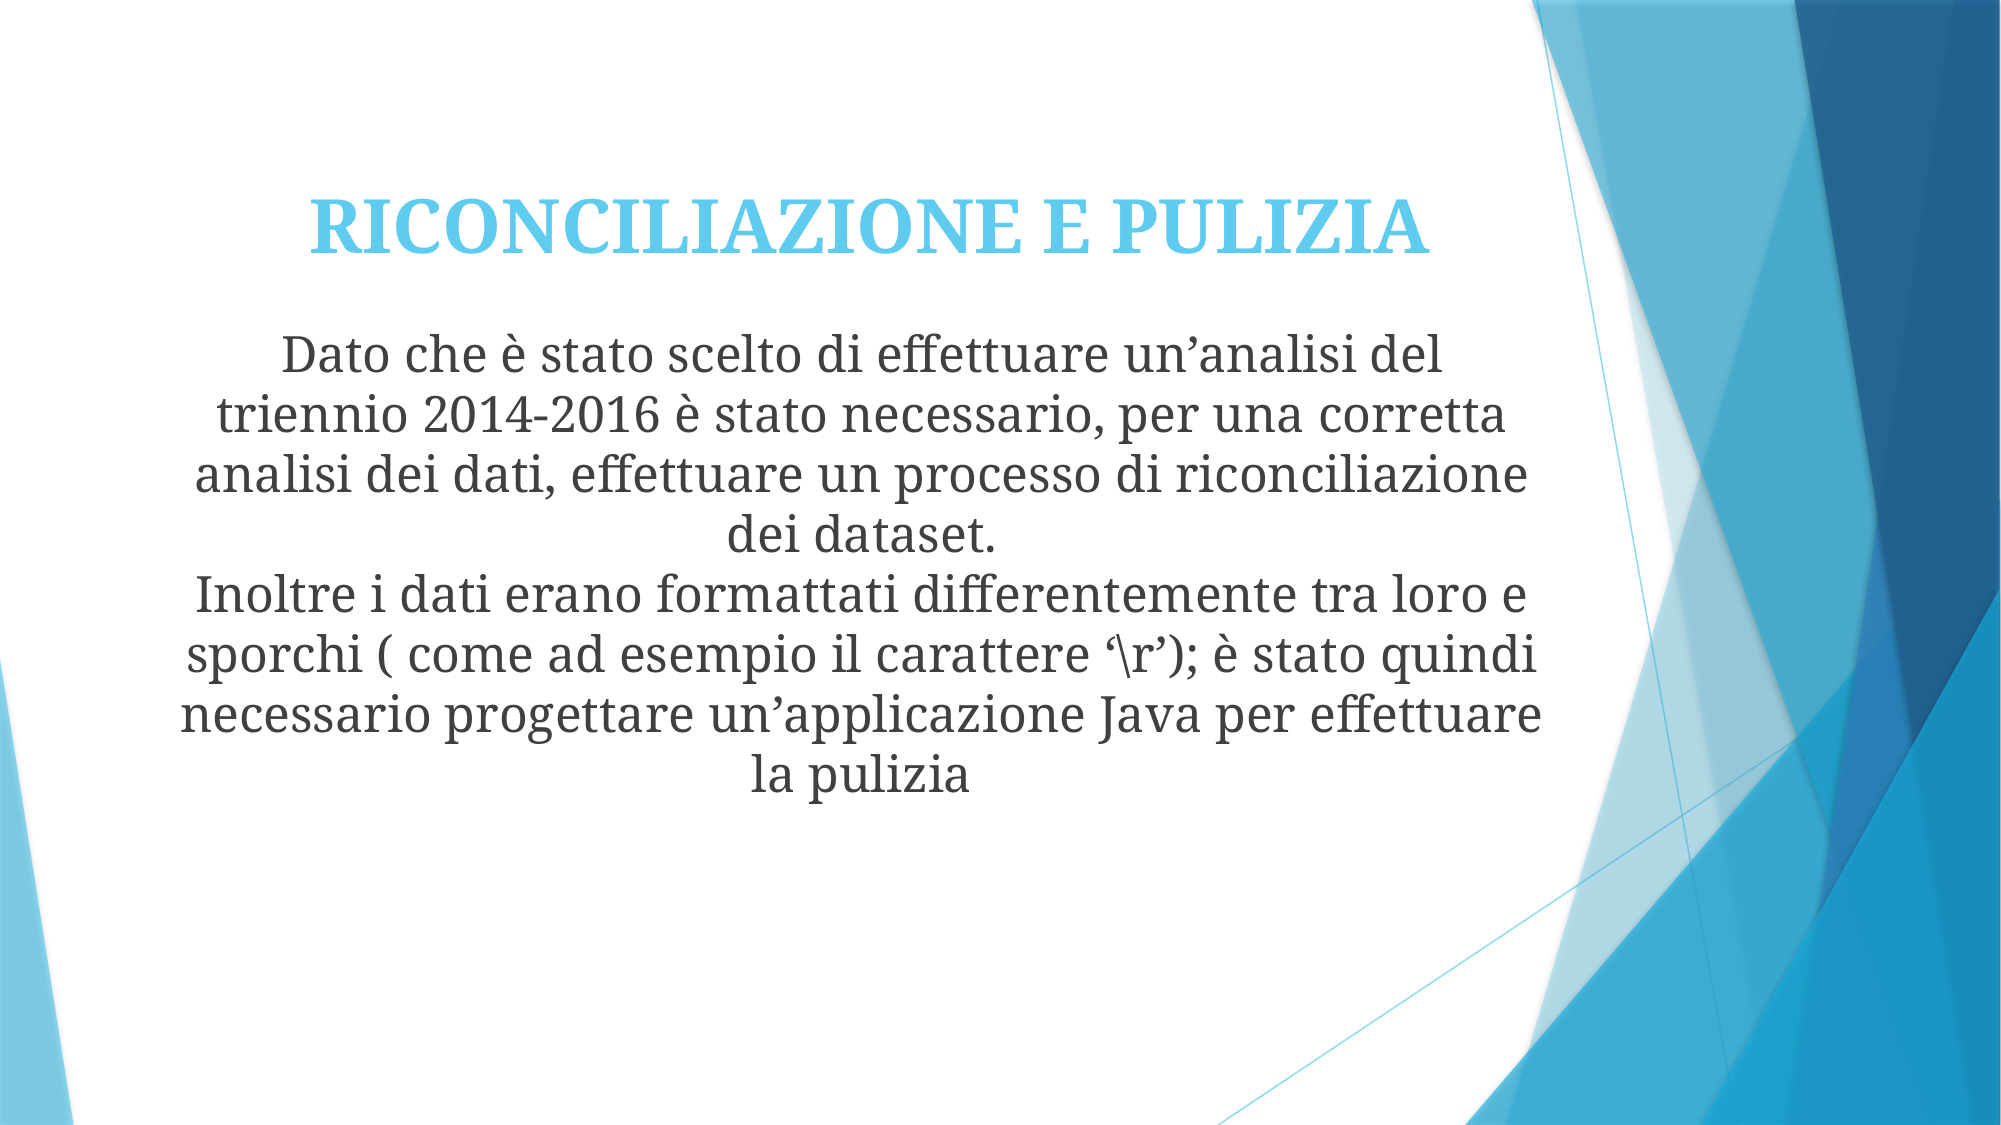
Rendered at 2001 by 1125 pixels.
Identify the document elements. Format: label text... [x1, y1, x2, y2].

title RICONCILIAZIONE E PULIZIA [165, 170, 1576, 298]
list Dato che è stato scelto di effettuare un’analisi del triennio 2014-2016 è stato necessario, per una corretta analisi dei dati, effettuare un processo di riconciliazione dei dataset. Inoltre i dati erano formattati differentemente tra loro e sporchi ( come ad esempio il carattere ‘\r’); è stato quindi necessario progettare un’applicazione Java per effettuare la pulizia [165, 236, 1560, 889]
